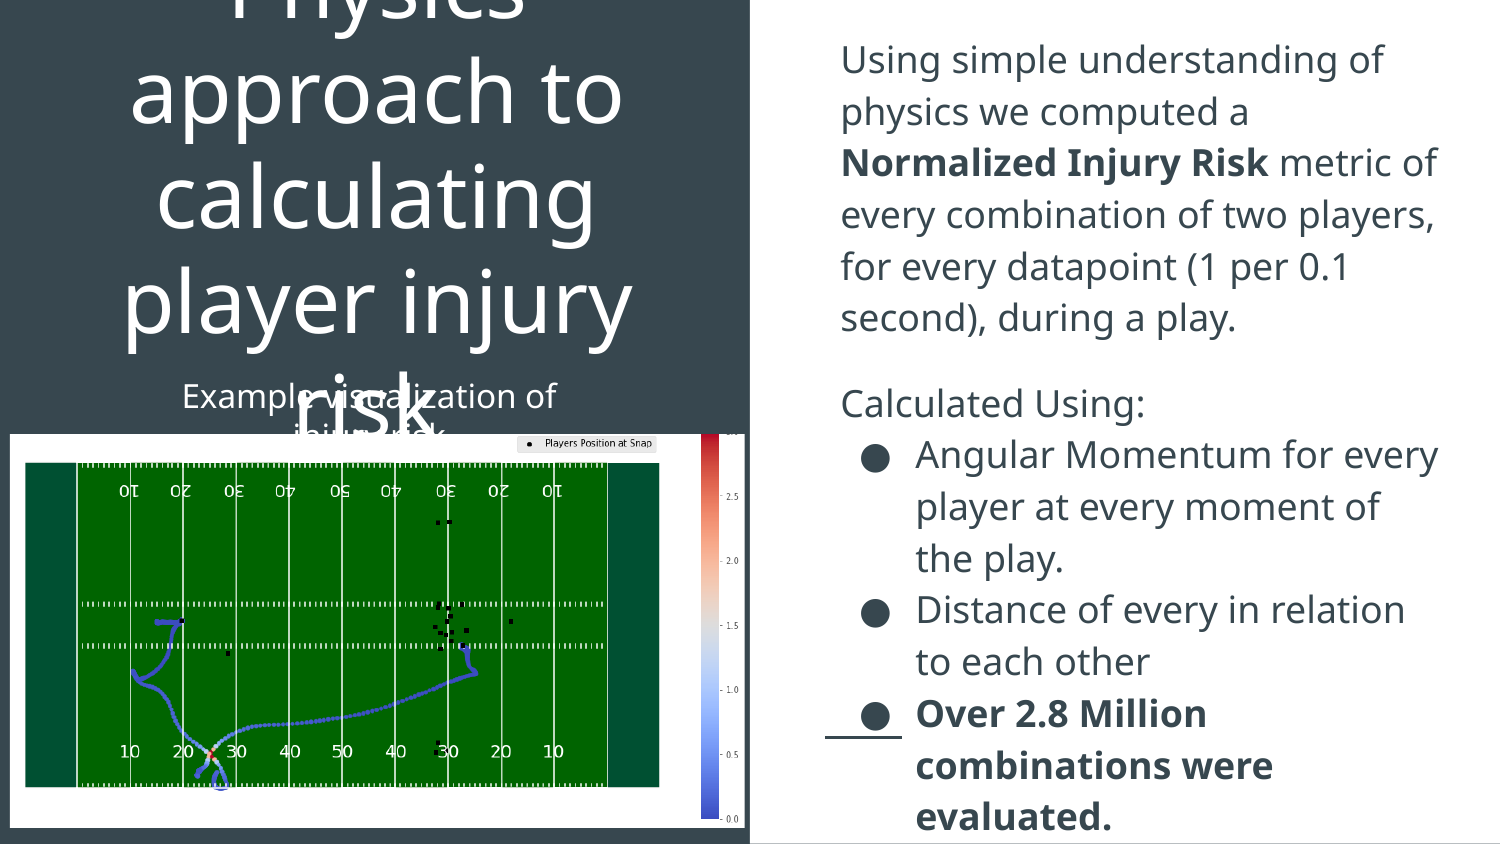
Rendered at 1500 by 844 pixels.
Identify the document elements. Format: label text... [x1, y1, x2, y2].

title Physics approach to calculating player injury risk [45, 60, 709, 327]
text_box Example visualization of injury risk [123, 370, 616, 433]
list Using simple understanding of physics we computed a Normalized Injury Risk metric of every combination of two players, for every datapoint (1 per 0.1 second), during a play. Calculated Using: Angular Momentum for every player at every moment of the play. Distance of every in relation to each other Over 2.8 Million combinations were evaluated. [825, 120, 1455, 748]
picture [9, 434, 745, 828]
